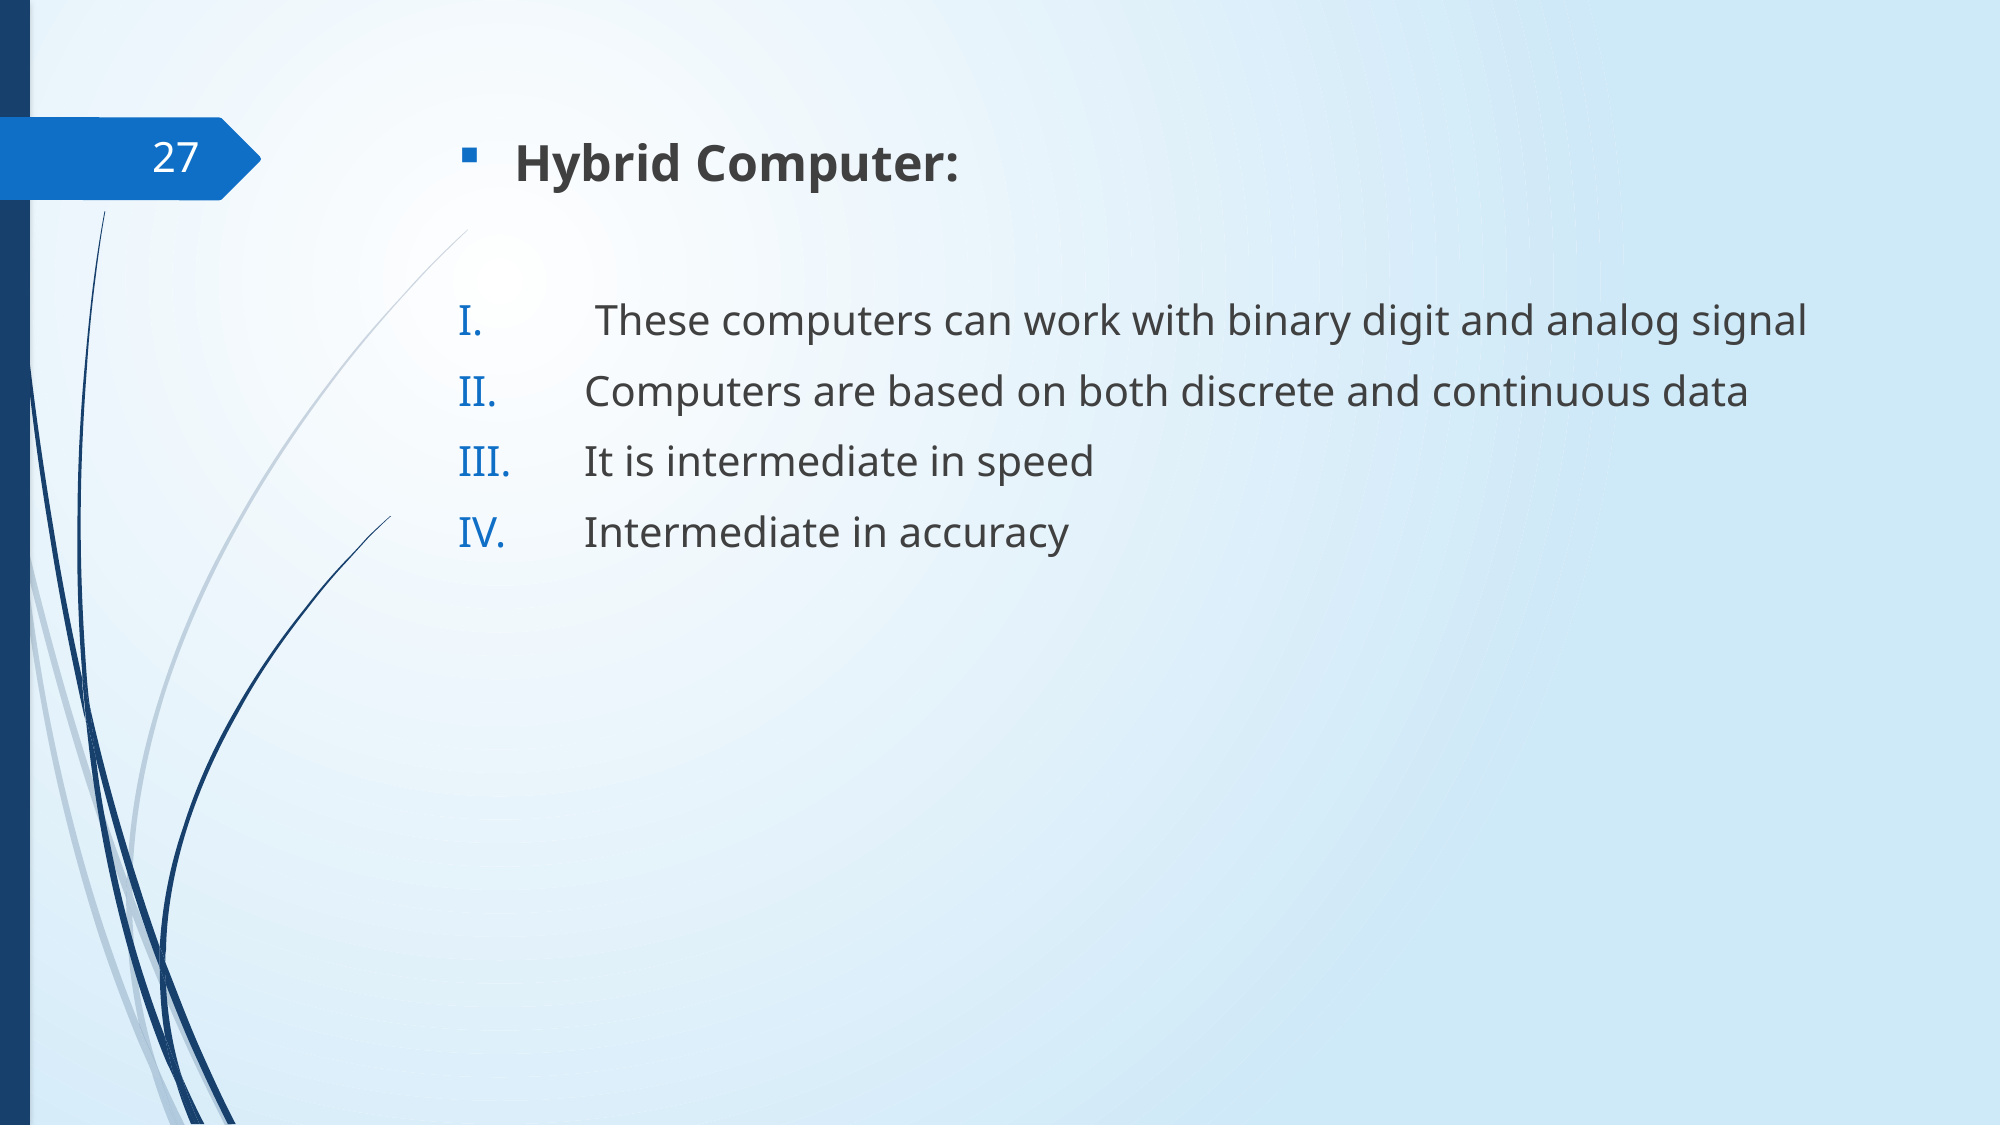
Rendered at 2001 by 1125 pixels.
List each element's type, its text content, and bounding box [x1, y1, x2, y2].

slide_number 27 [87, 129, 216, 190]
list Hybrid Computer: These computers can work with binary digit and analog signal Computers are based on both discrete and continuous data It is intermediate in speed Intermediate in accuracy [443, 124, 2000, 1072]
